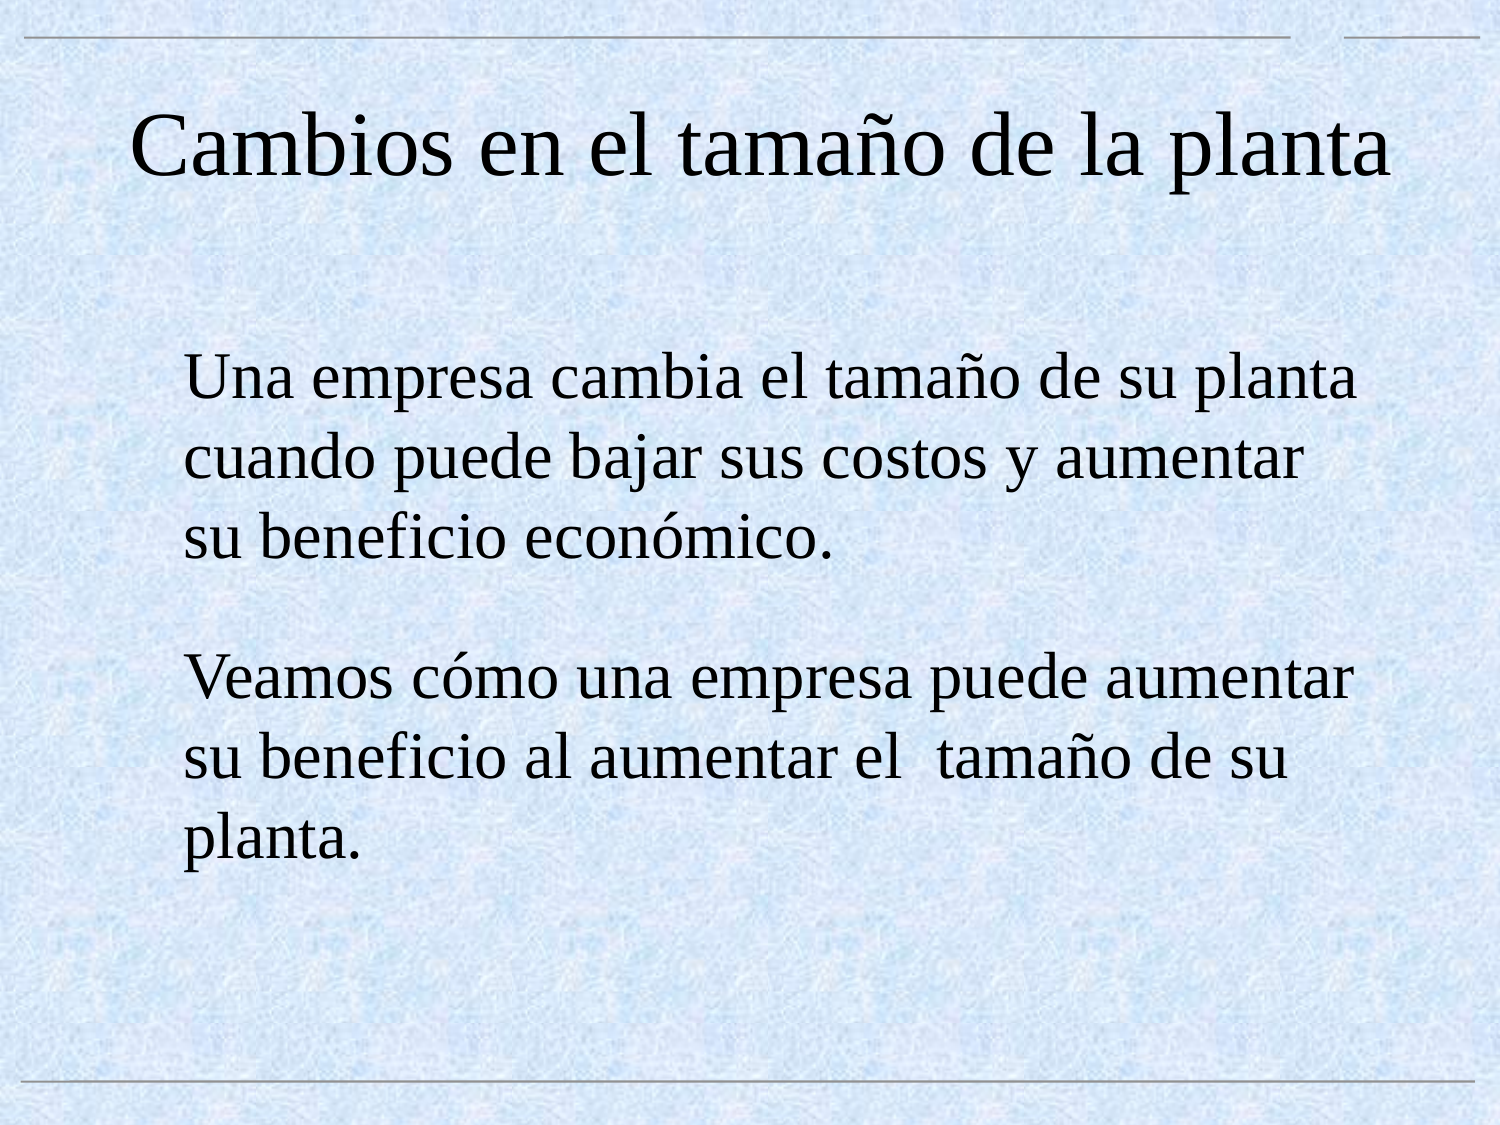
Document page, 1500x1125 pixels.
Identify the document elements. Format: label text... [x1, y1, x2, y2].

picture [0, 0, 1500, 1125]
list Una empresa cambia el tamaño de su planta cuando puede bajar sus costos y aumentar su beneficio económico. Veamos cómo una empresa puede aumentar su beneficio al aumentar el tamaño de su planta. [111, 324, 1388, 1001]
text_box [112, 1024, 425, 1100]
title Cambios en el tamaño de la planta [111, 56, 1413, 221]
text_box [512, 1024, 988, 1100]
